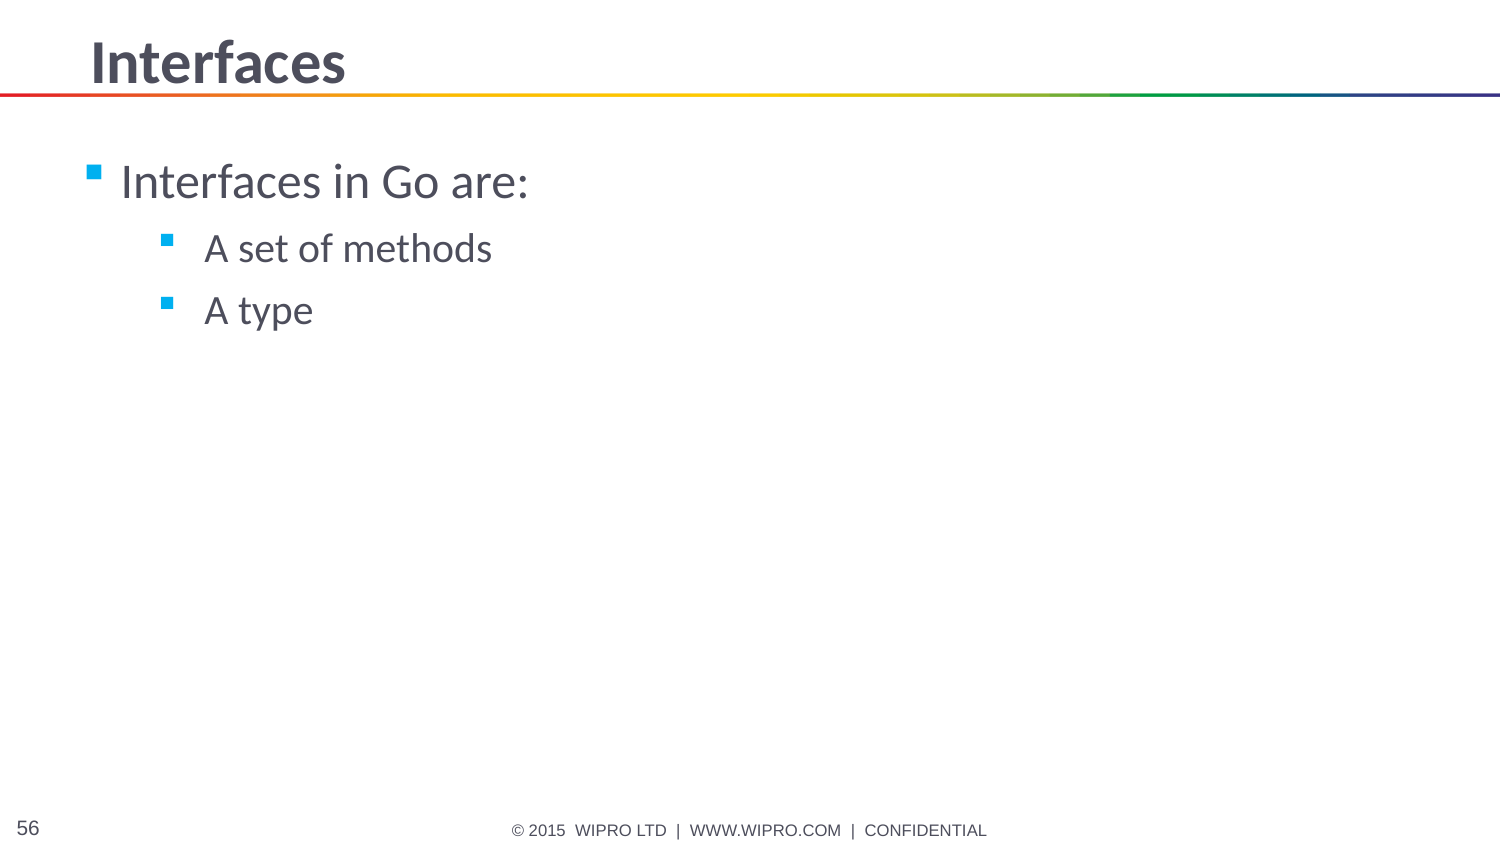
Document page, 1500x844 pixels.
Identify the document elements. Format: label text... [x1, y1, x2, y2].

title Interfaces [74, 13, 1426, 105]
list Interfaces in Go are: A set of methods A type [75, 140, 1425, 775]
